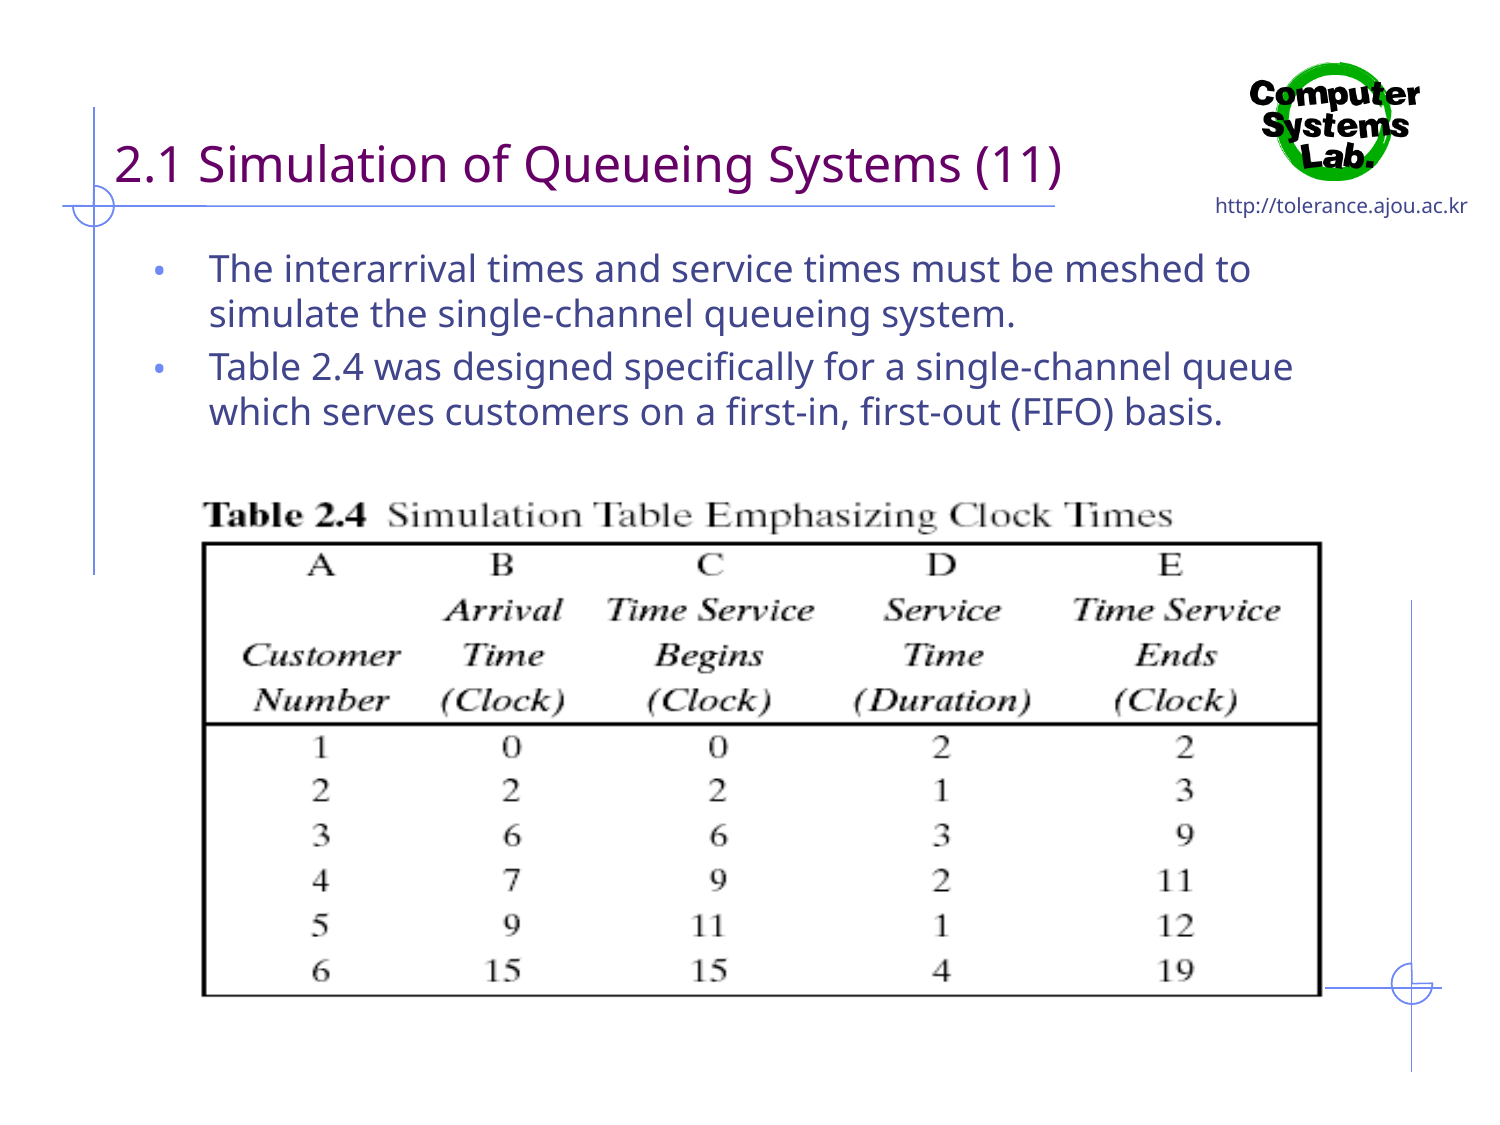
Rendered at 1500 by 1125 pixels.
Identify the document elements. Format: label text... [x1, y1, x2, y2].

picture [199, 499, 1326, 999]
picture [1250, 62, 1420, 181]
title 2.1 Simulation of Queueing Systems (11) [99, 99, 1250, 200]
list The interarrival times and service times must be meshed to simulate the single-channel queueing system. Table 2.4 was designed specifically for a single-channel queue which serves customers on a first-in, first-out (FIFO) basis. [137, 237, 1413, 462]
